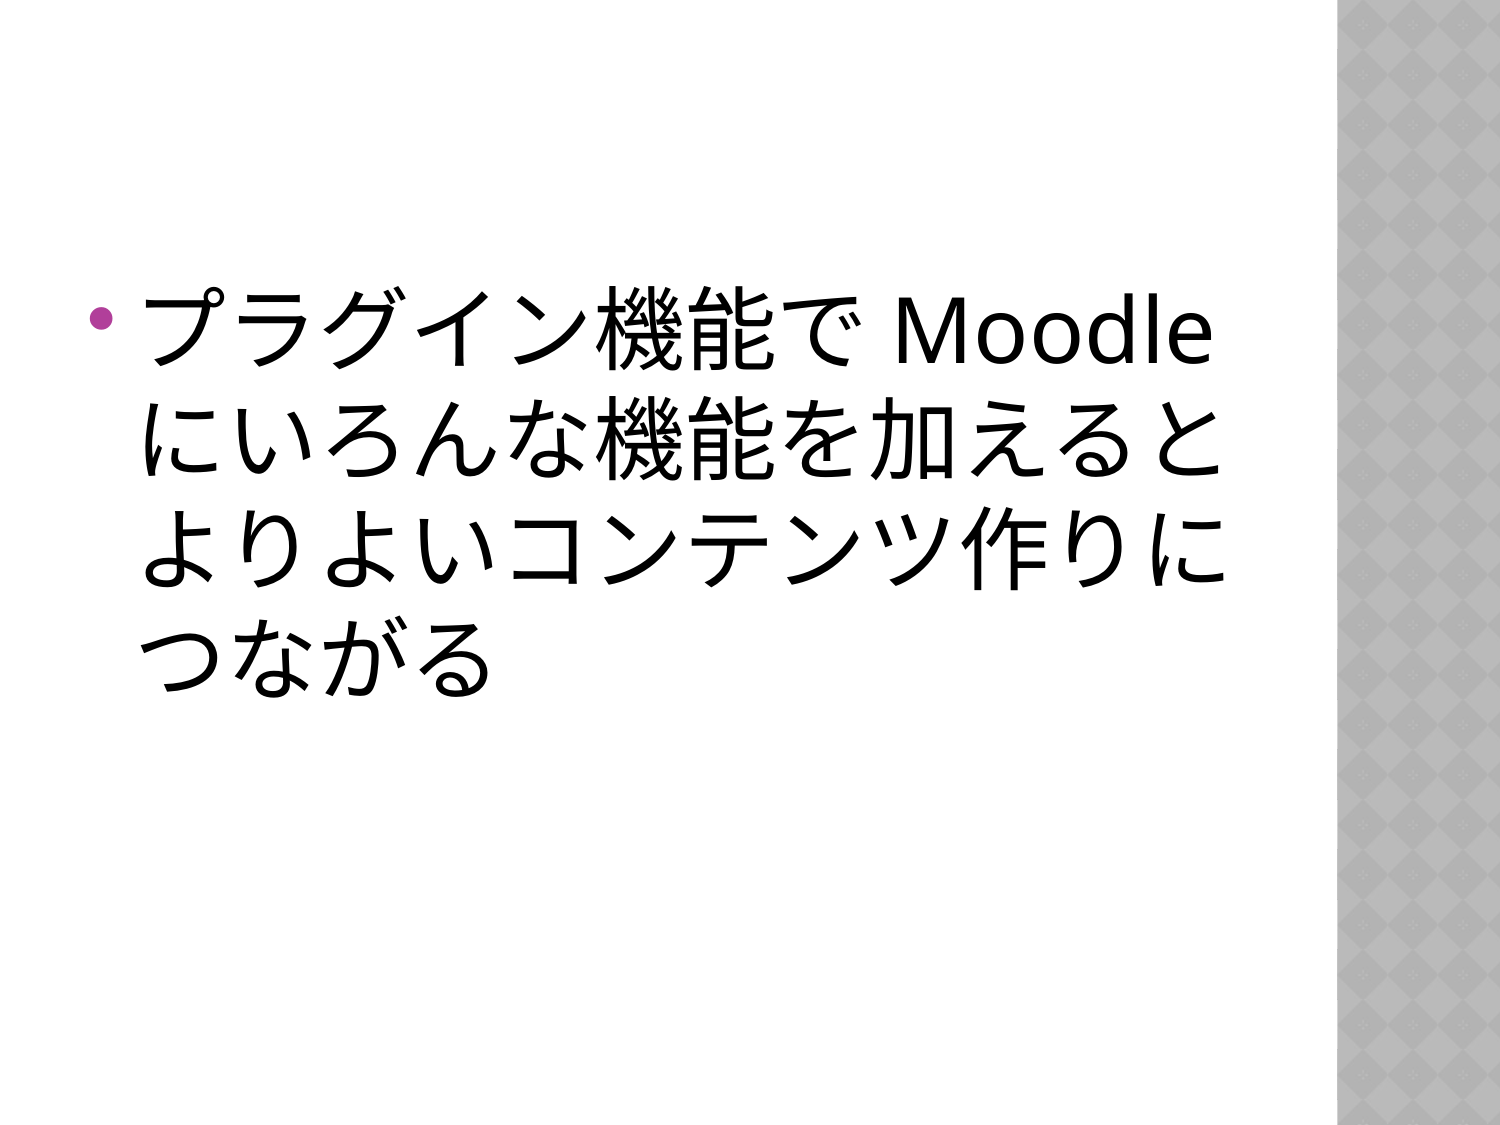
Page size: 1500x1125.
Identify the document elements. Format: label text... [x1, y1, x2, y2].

list プラグイン機能でMoodleにいろんな機能を加えるとよりよいコンテンツ作りにつながる [74, 263, 1263, 1060]
